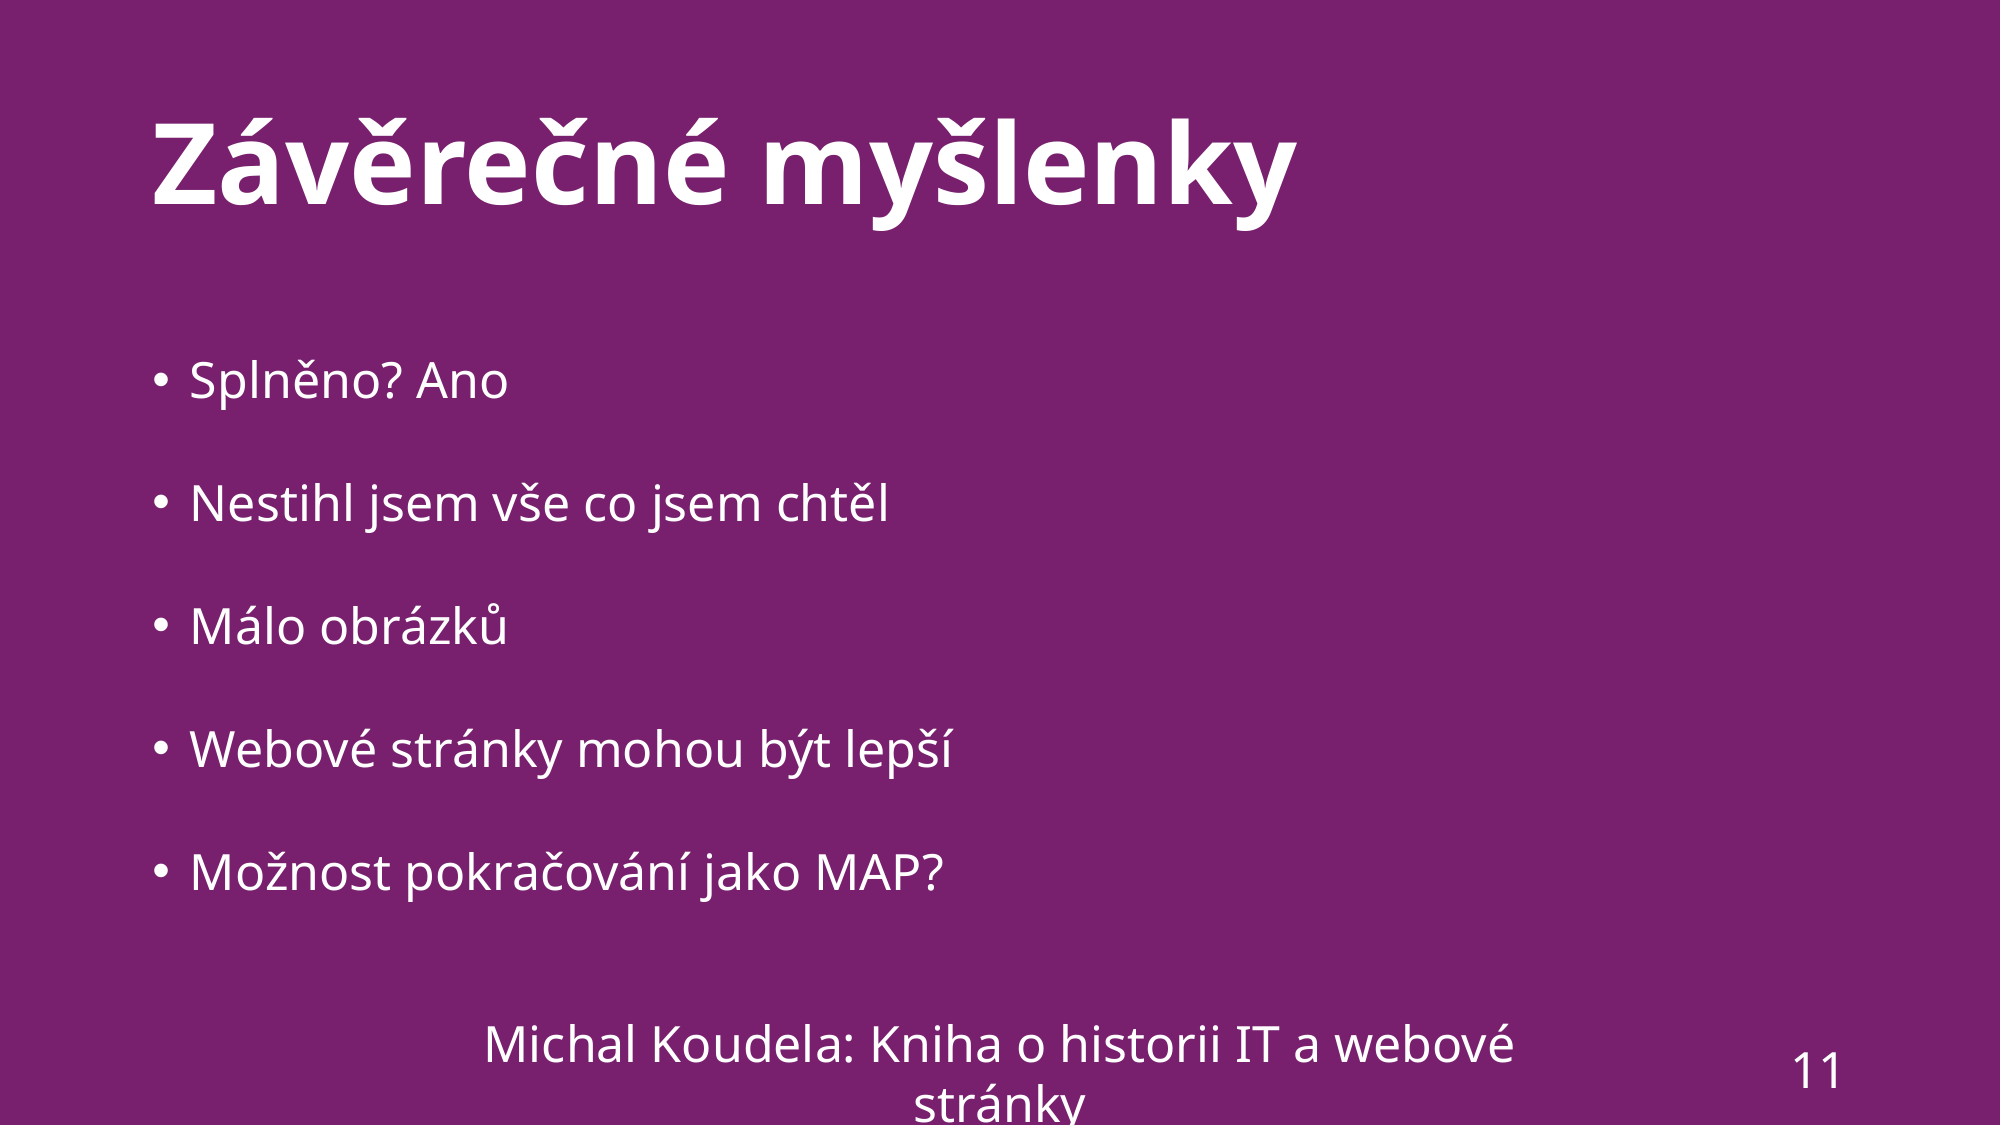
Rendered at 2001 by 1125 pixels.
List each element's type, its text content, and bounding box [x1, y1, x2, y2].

slide_number 11 [1412, 1042, 1863, 1103]
footer Michal Koudela: Kniha o historii IT a webové stránky [399, 1042, 1412, 1103]
title Závěrečné myšlenky [137, 59, 1863, 278]
list Splněno? Ano Nestihl jsem vše co jsem chtěl Málo obrázků Webové stránky mohou být lepší Možnost pokračování jako MAP? [137, 299, 1863, 1014]
